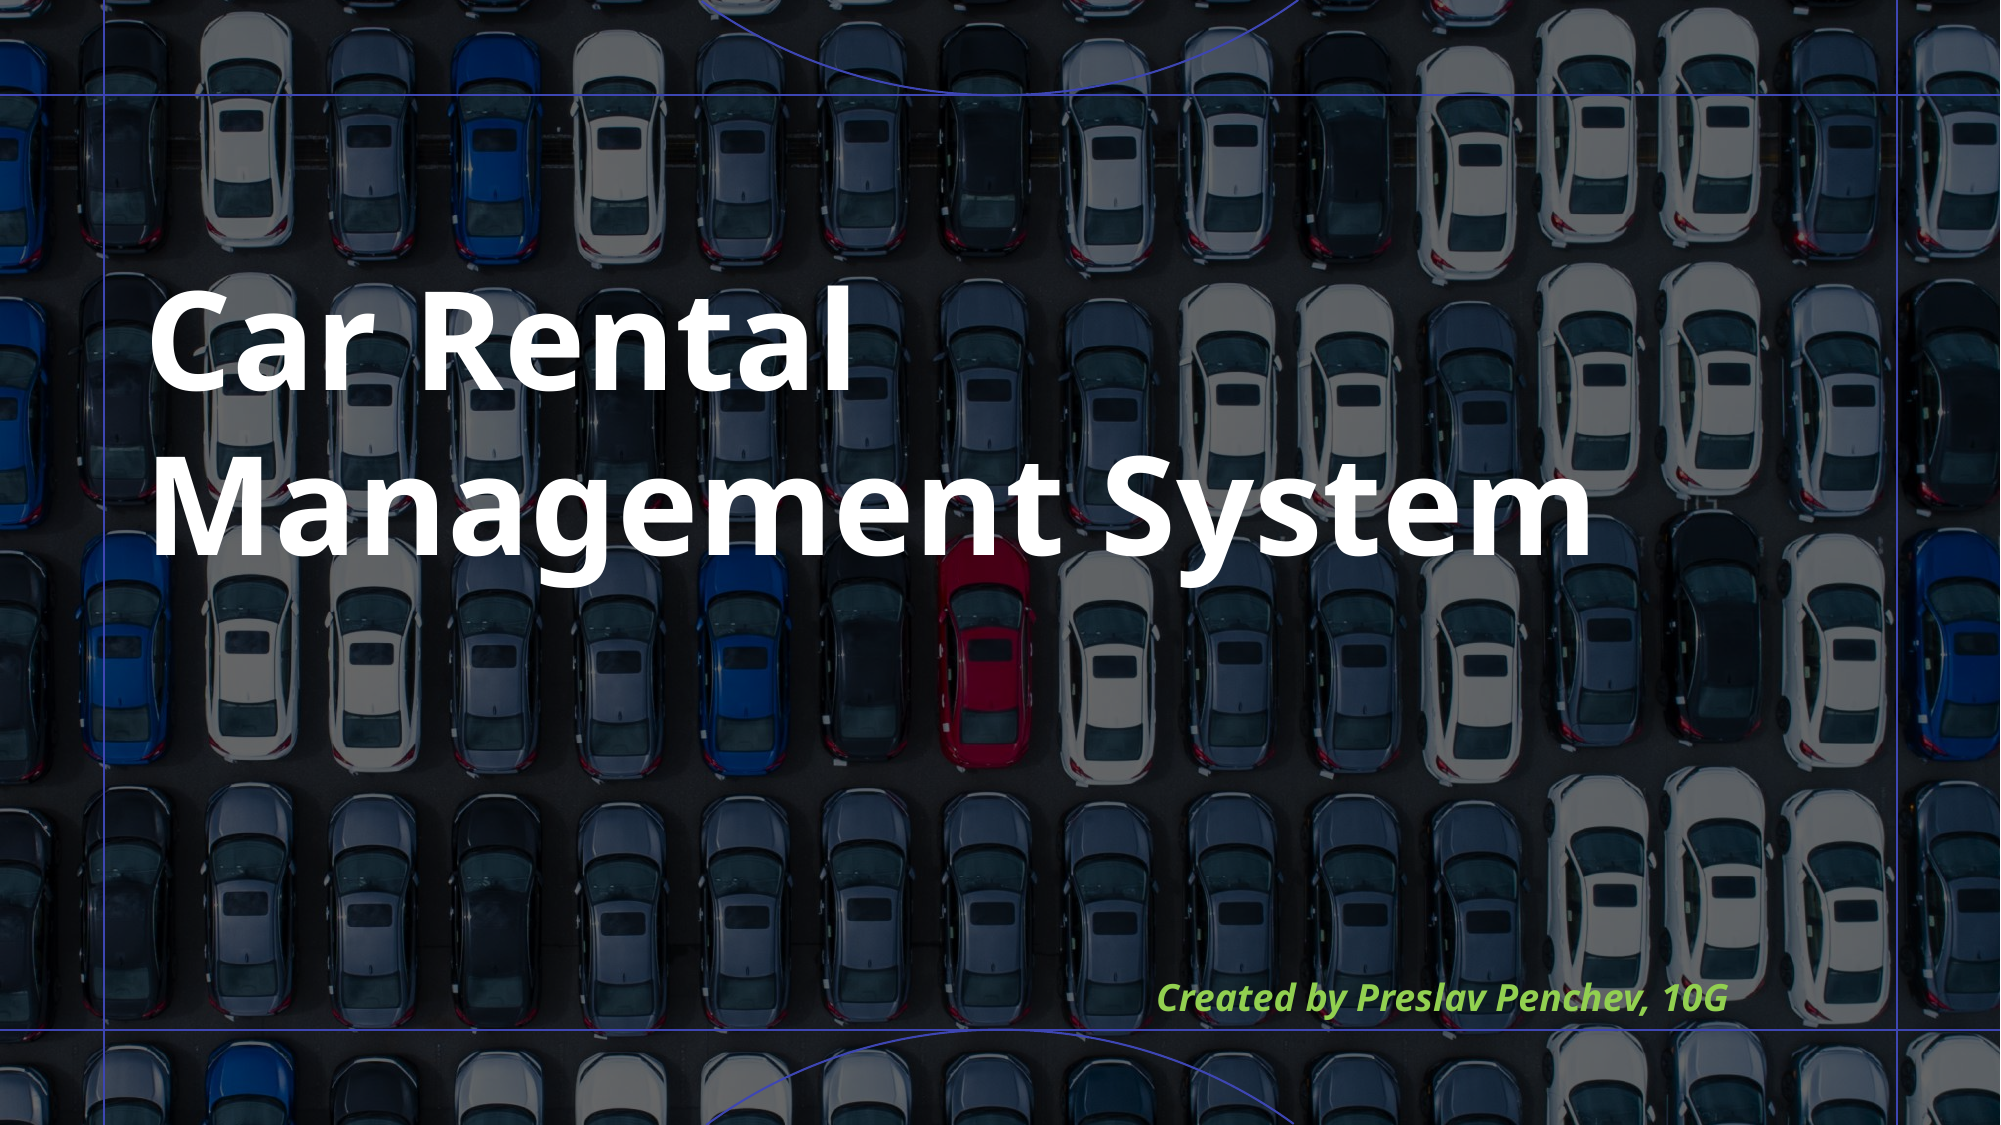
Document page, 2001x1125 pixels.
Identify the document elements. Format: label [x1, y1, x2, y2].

text_box [0, 0, 2000, 1125]
